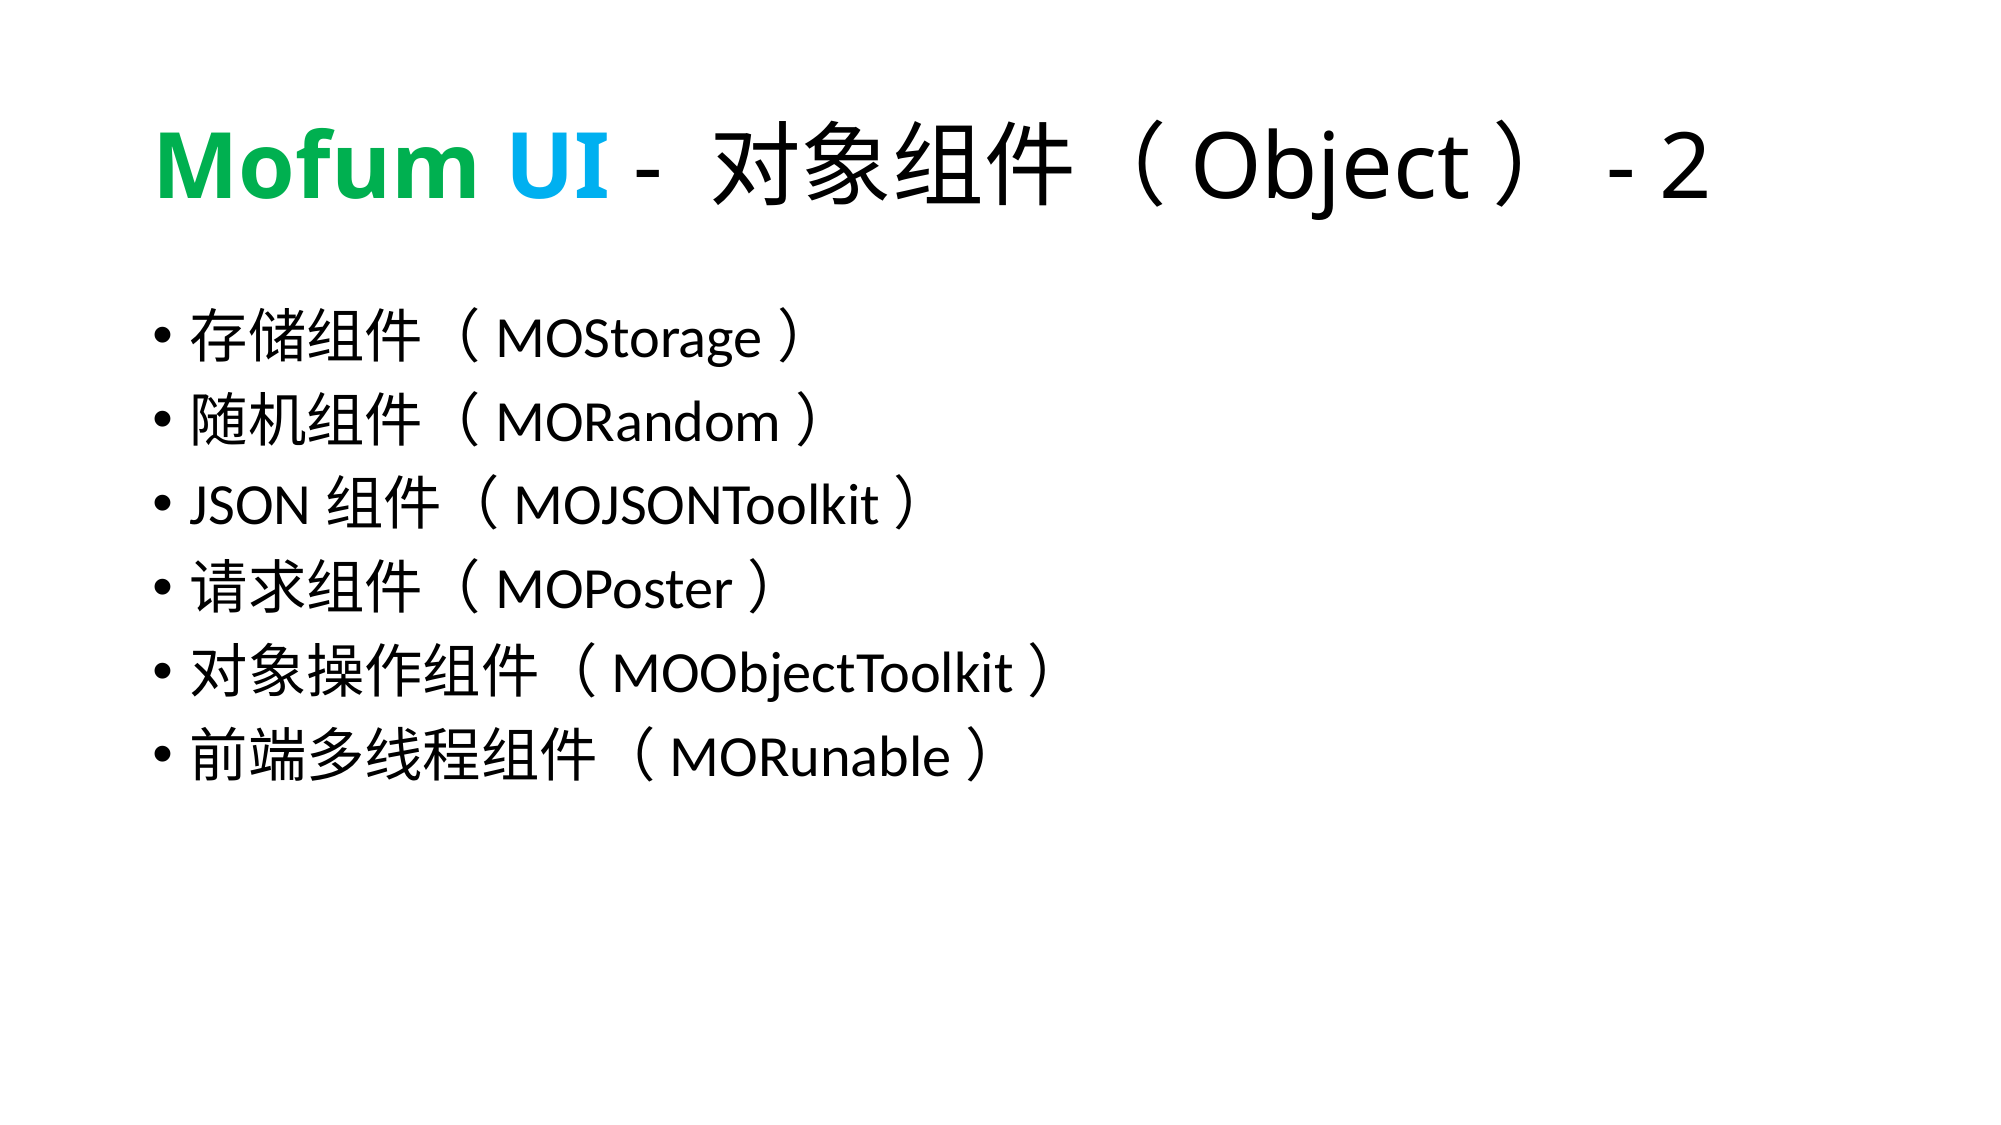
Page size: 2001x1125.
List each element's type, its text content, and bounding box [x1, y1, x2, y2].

title Mofum UI - 对象组件（Object）- 2 [137, 59, 1863, 278]
list 存储组件（MOStorage） 随机组件（MORandom） JSON组件（MOJSONToolkit） 请求组件（MOPoster） 对象操作组件（MOObjectToolkit） 前端多线程组件（MORunable） [137, 299, 1863, 1014]
